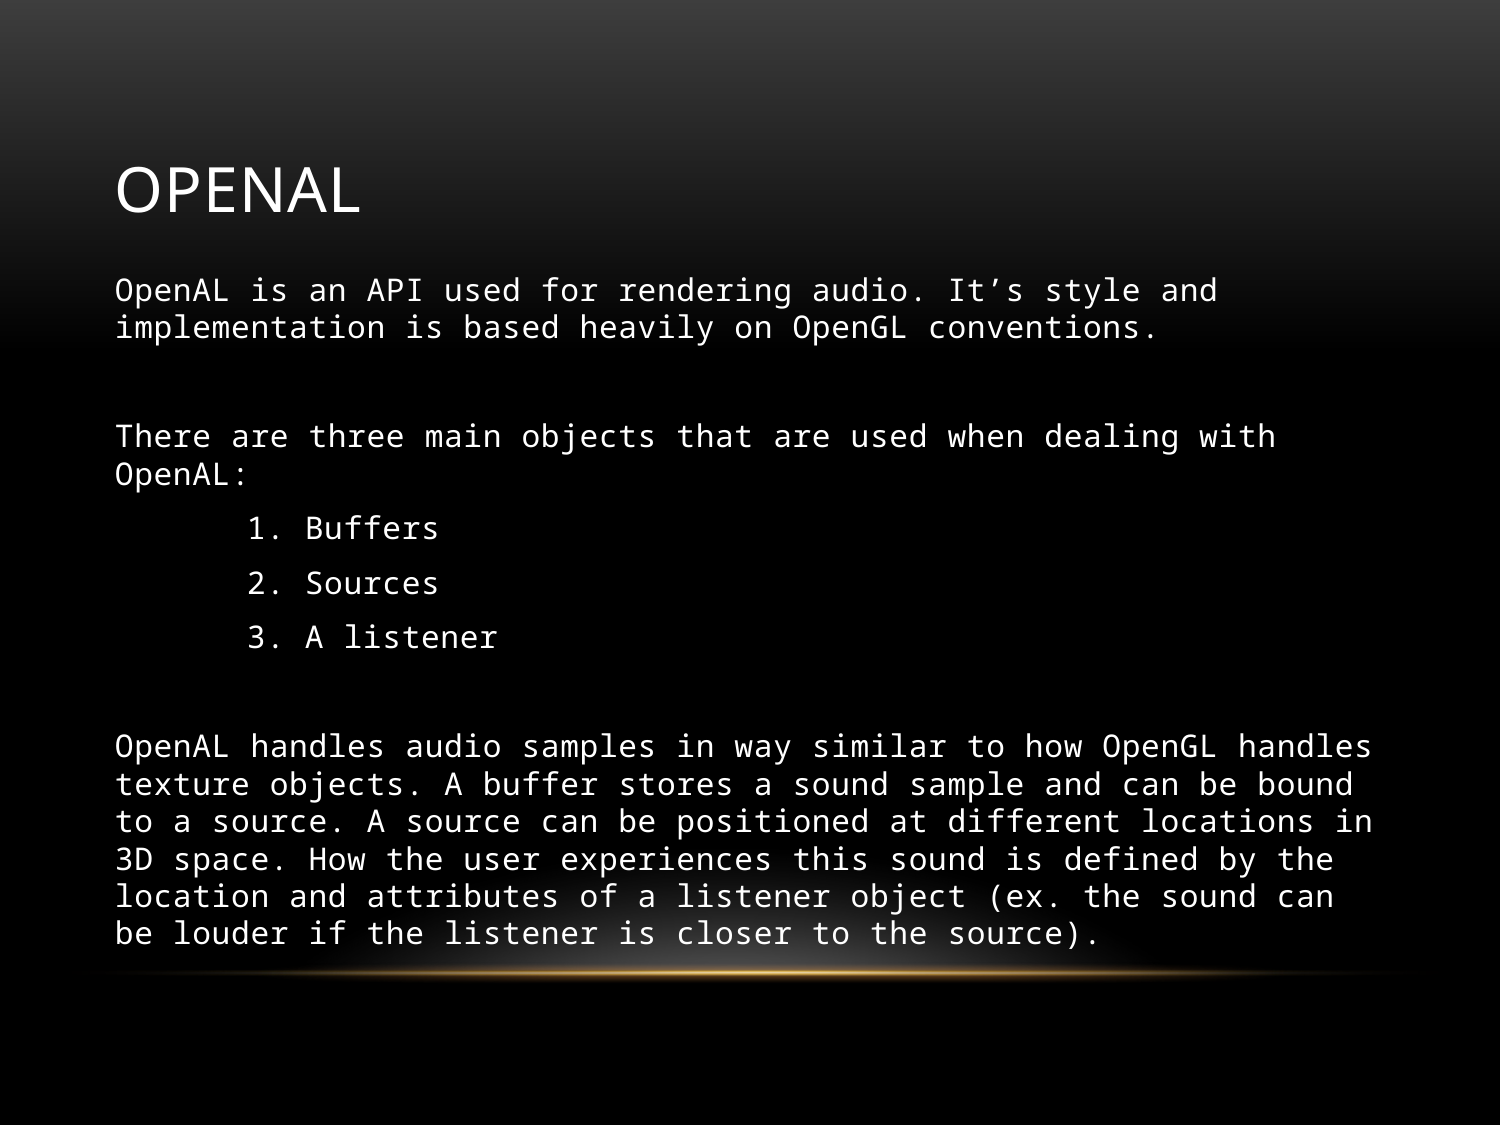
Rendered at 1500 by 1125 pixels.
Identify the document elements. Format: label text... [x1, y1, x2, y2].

list OpenAL is an API used for rendering audio. It’s style and implementation is based heavily on OpenGL conventions. There are three main objects that are used when dealing with OpenAL: 1. Buffers 2. Sources 3. A listener OpenAL handles audio samples in way similar to how OpenGL handles texture objects. A buffer stores a sound sample and can be bound to a source. A source can be positioned at different locations in 3D space. How the user experiences this sound is defined by the location and attributes of a listener object (ex. the sound can be louder if the listener is closer to the source). [99, 262, 1400, 975]
picture [0, 0, 1500, 1125]
title OpenAL [99, 45, 1400, 233]
